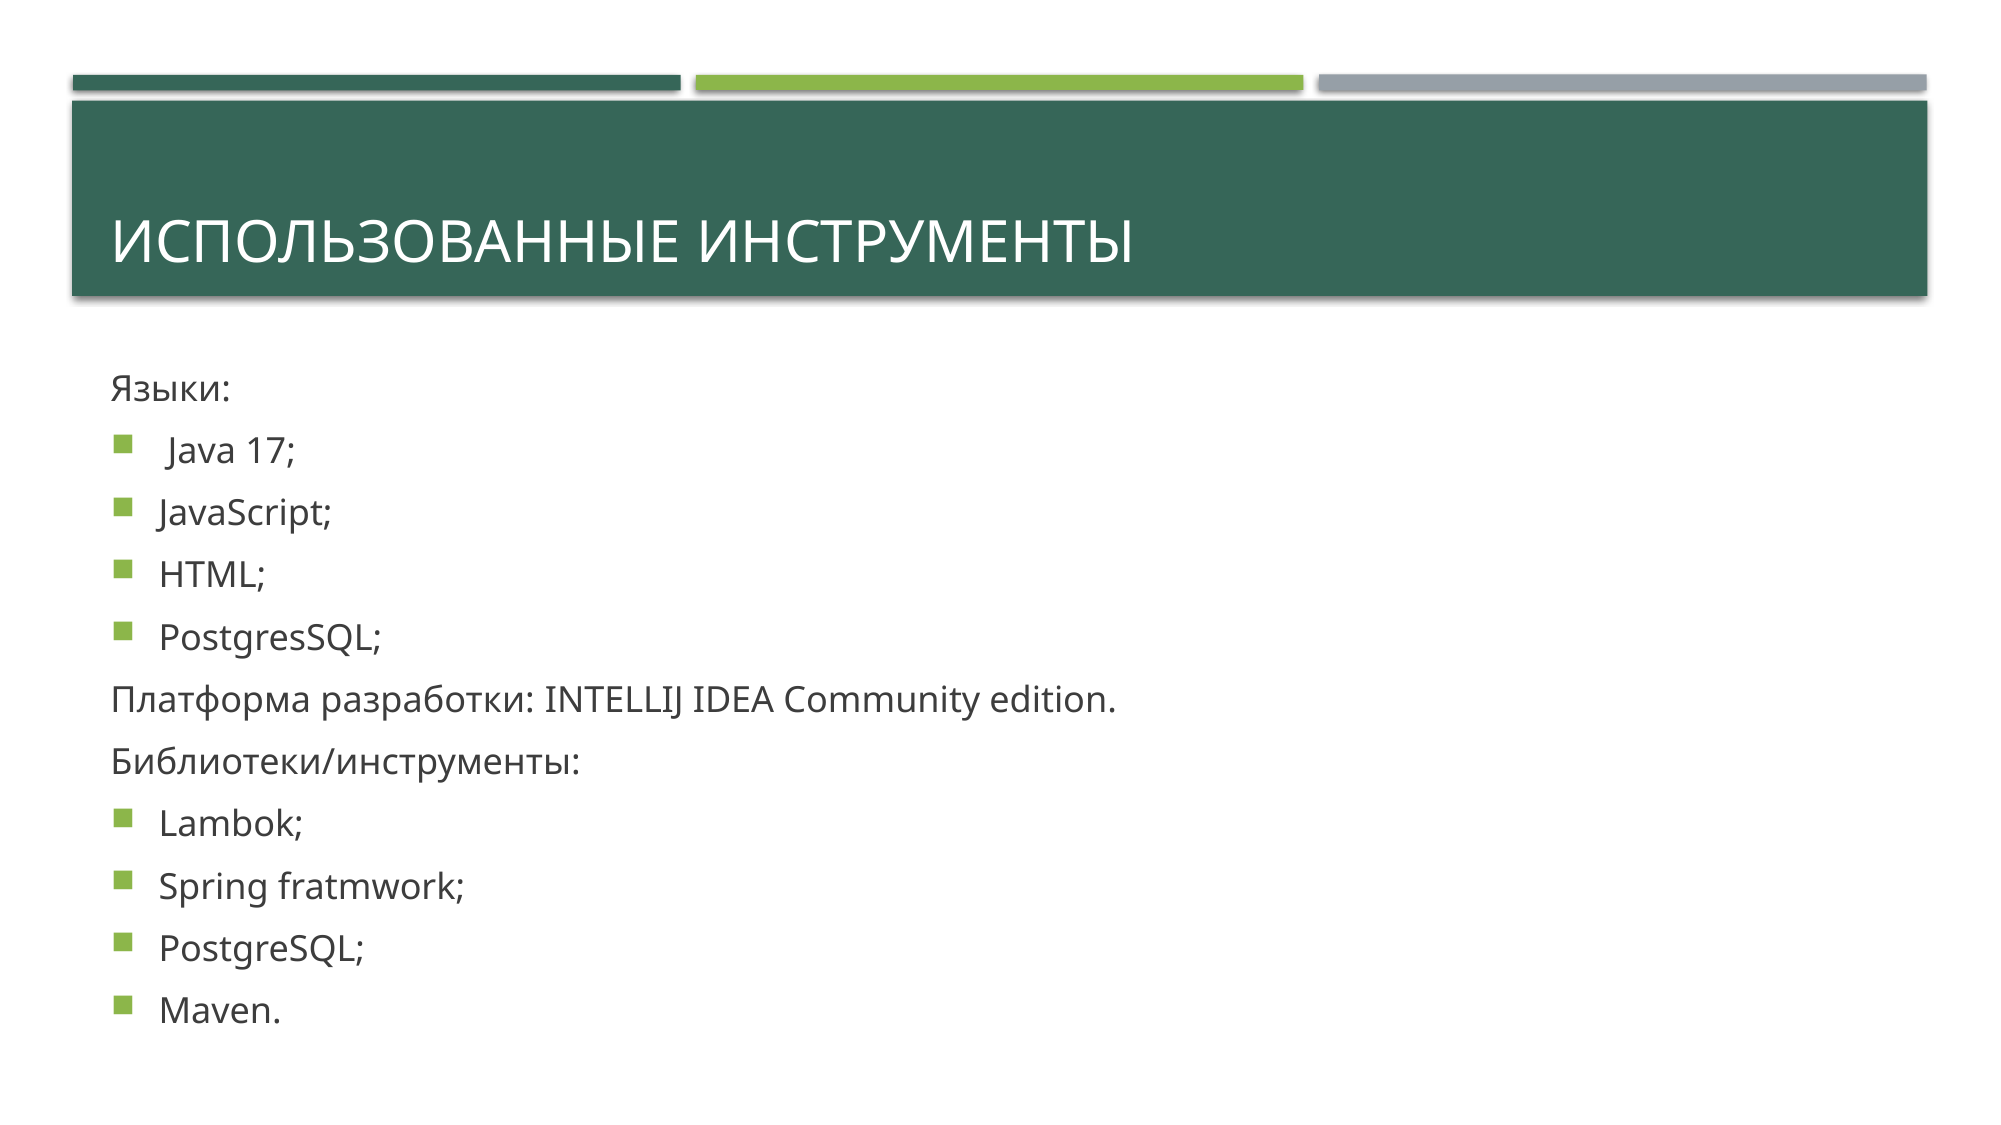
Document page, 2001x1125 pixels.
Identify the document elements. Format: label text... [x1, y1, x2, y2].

list Языки: Java 17; JavaScript; HTML; PostgresSQL; Платформа разработки: INTELLIJ IDEA Community edition. Библиотеки/инструменты: Lambok; Spring fratmwork; PostgreSQL; Maven. [95, 357, 1905, 1045]
title Использованные инструменты [95, 115, 1905, 282]
